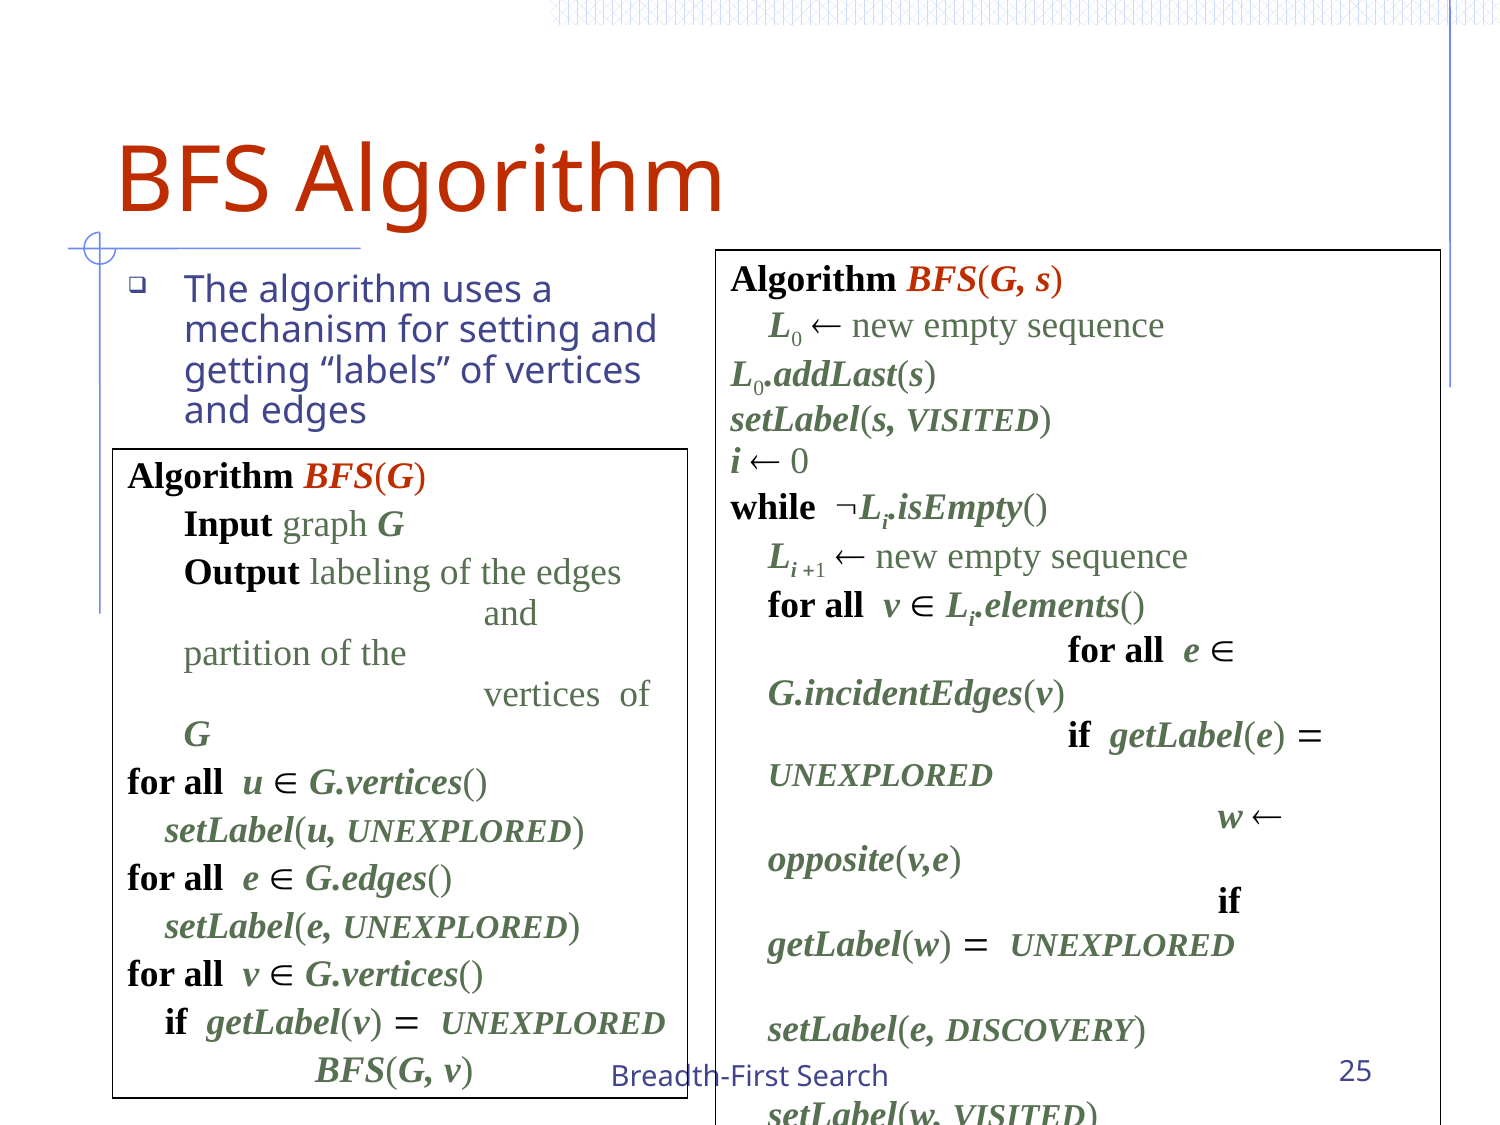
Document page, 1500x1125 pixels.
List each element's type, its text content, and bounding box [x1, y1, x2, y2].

text_box Algorithm BFS(G) Input graph G Output labeling of the edges and partition of the vertices of G for all u  G.vertices() setLabel(u, UNEXPLORED) for all e  G.edges() setLabel(e, UNEXPLORED) for all v  G.vertices() if getLabel(v) = UNEXPLORED BFS(G, v) [112, 449, 688, 1098]
footer Breadth-First Search [512, 1024, 715, 1101]
title BFS Algorithm [99, 50, 1375, 238]
list The algorithm uses a mechanism for setting and getting “labels” of vertices and edges [112, 262, 675, 449]
text_box Algorithm BFS(G, s) L0  new empty sequence L0.addLast(s) setLabel(s, VISITED) i  0 while Li.isEmpty() Li +1  new empty sequence for all v  Li.elements() for all e  G.incidentEdges(v) if getLabel(e) = UNEXPLORED w  opposite(v,e) if getLabel(w) = UNEXPLORED setLabel(e, DISCOVERY) setLabel(w, VISITED) Li +1.addLast(w) else setLabel(e, CROSS) i  i +1 [715, 249, 1441, 1125]
